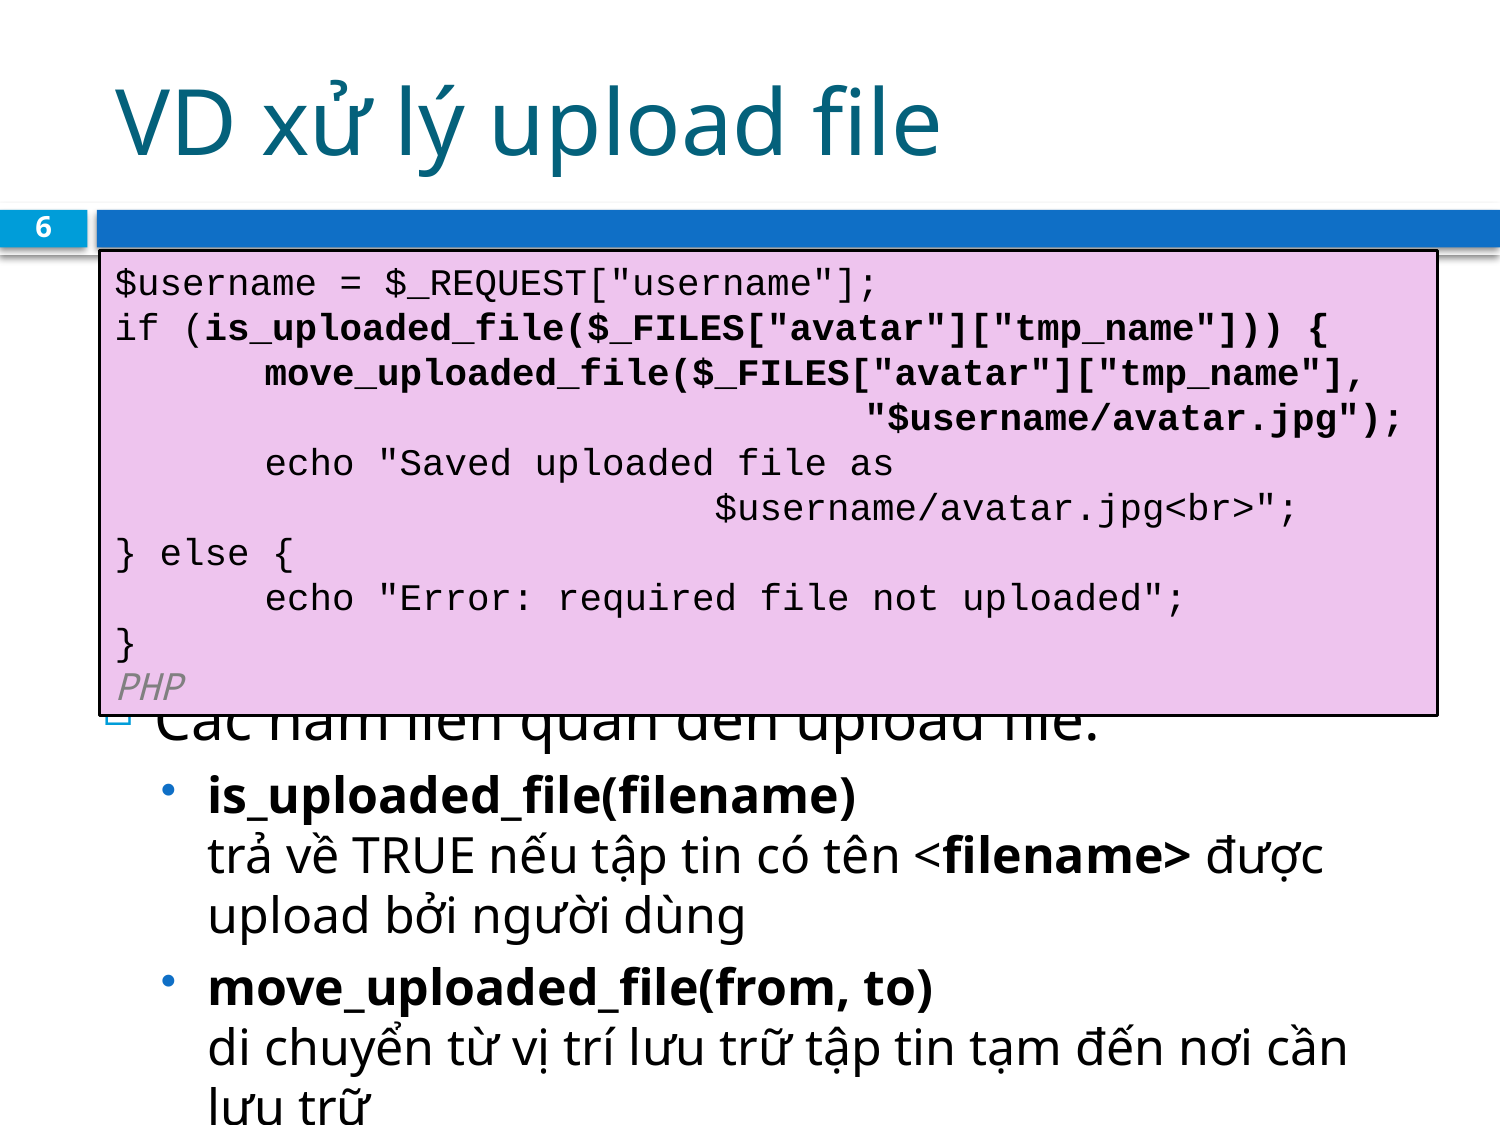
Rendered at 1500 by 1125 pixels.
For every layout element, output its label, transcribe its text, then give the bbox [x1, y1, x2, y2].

list Các hàm liên quan đến upload file: is_uploaded_file(filename) trả về TRUE nếu tập tin có tên <filename> được upload bởi người dùng move_uploaded_file(from, to) di chuyển từ vị trí lưu trữ tập tin tạm đến nơi cần lưu trữ [87, 674, 1426, 1113]
slide_number 6 [0, 208, 88, 249]
text_box $username = $_REQUEST["username"]; if (is_uploaded_file($_FILES["avatar"]["tmp_name"])) { move_uploaded_file($_FILES["avatar"]["tmp_name"], "$username/avatar.jpg"); echo "Saved uploaded file as $username/avatar.jpg<br>"; } else { echo "Error: required file not uploaded"; } PHP [99, 250, 1438, 716]
title VD xử lý upload file [100, 37, 1439, 201]
